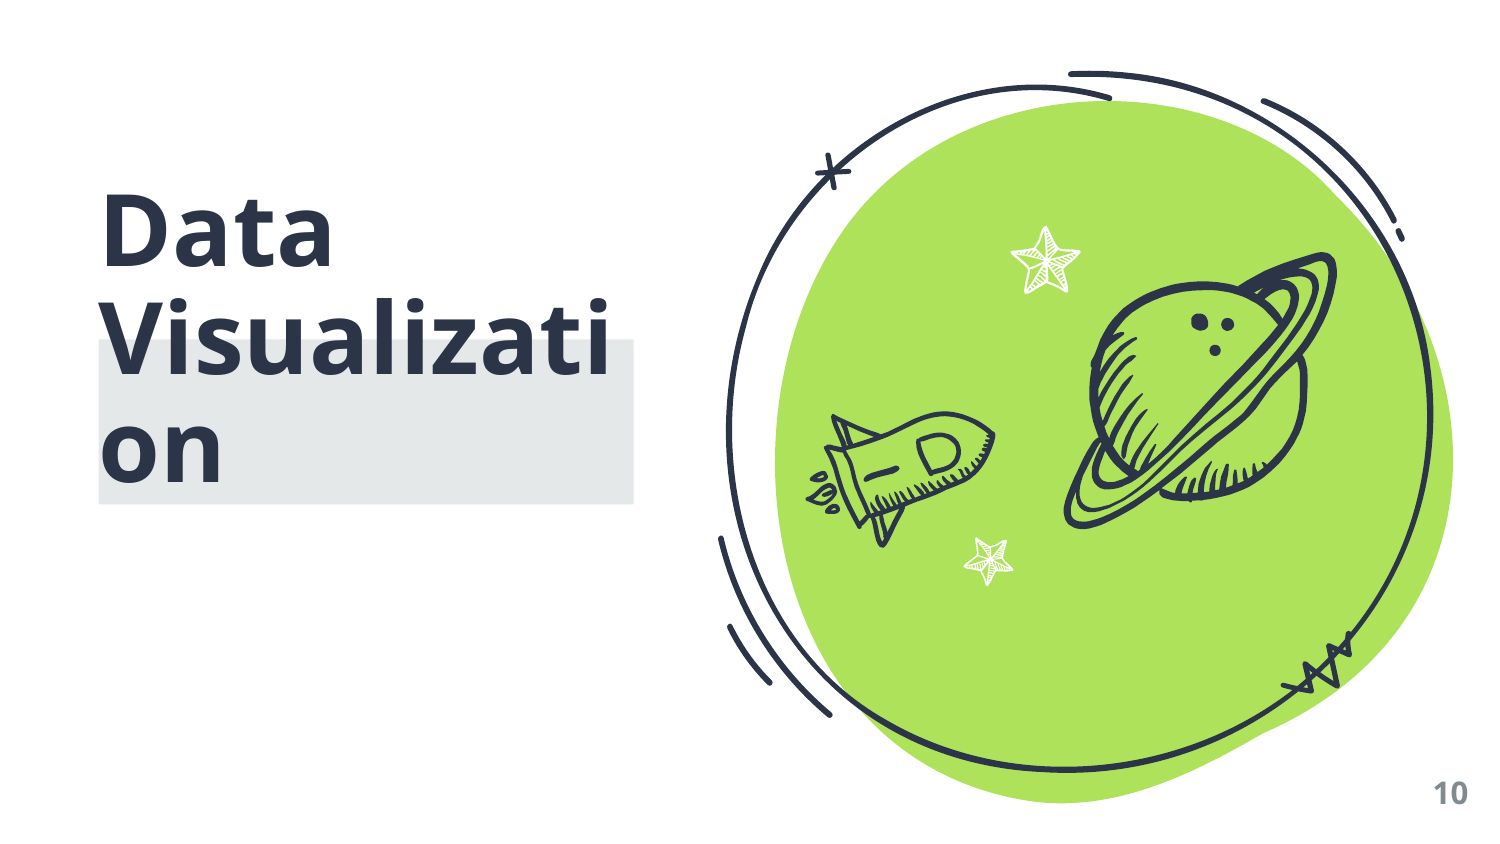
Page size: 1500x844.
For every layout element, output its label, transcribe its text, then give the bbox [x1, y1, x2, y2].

text_box [1010, 225, 1081, 294]
text_box [1063, 252, 1337, 530]
text_box [823, 411, 996, 548]
title Data Visualization [98, 339, 634, 505]
text_box [963, 537, 1014, 586]
slide_number 10 [1378, 769, 1469, 820]
text_box [809, 470, 828, 483]
text_box [805, 483, 840, 514]
